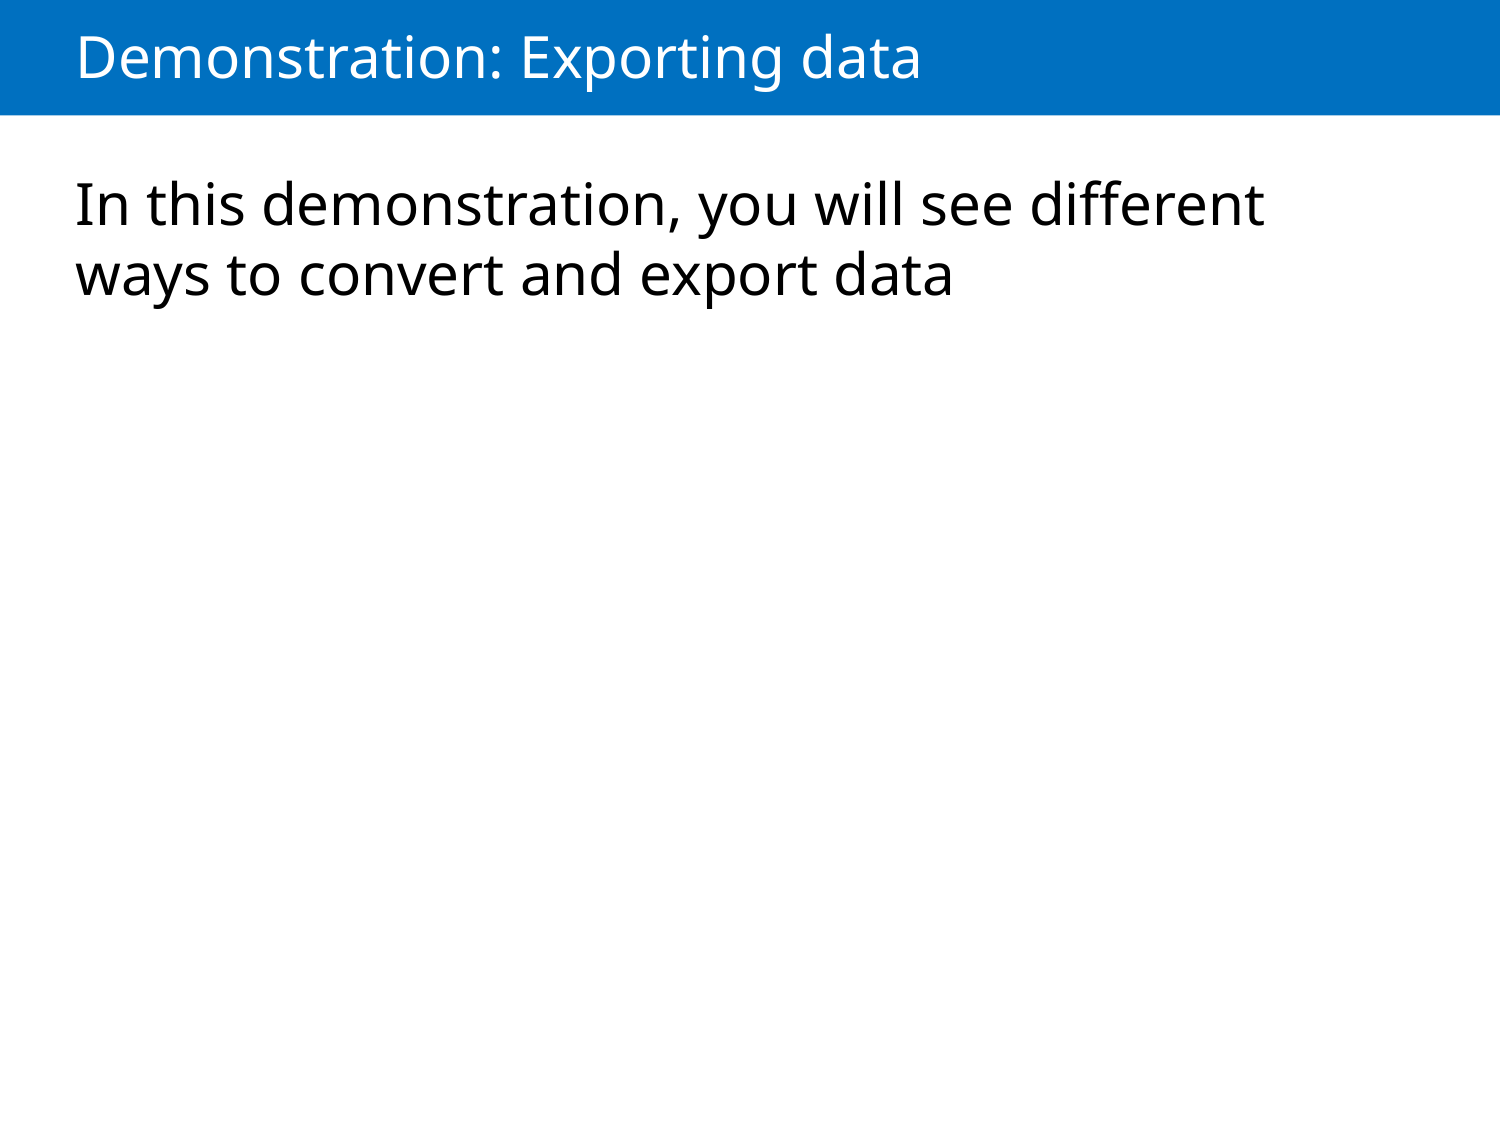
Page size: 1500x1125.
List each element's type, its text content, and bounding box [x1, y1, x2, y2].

text_box In this demonstration, you will see different ways to convert and export data [75, 167, 1408, 1012]
title Demonstration: Exporting data [75, 0, 1351, 122]
